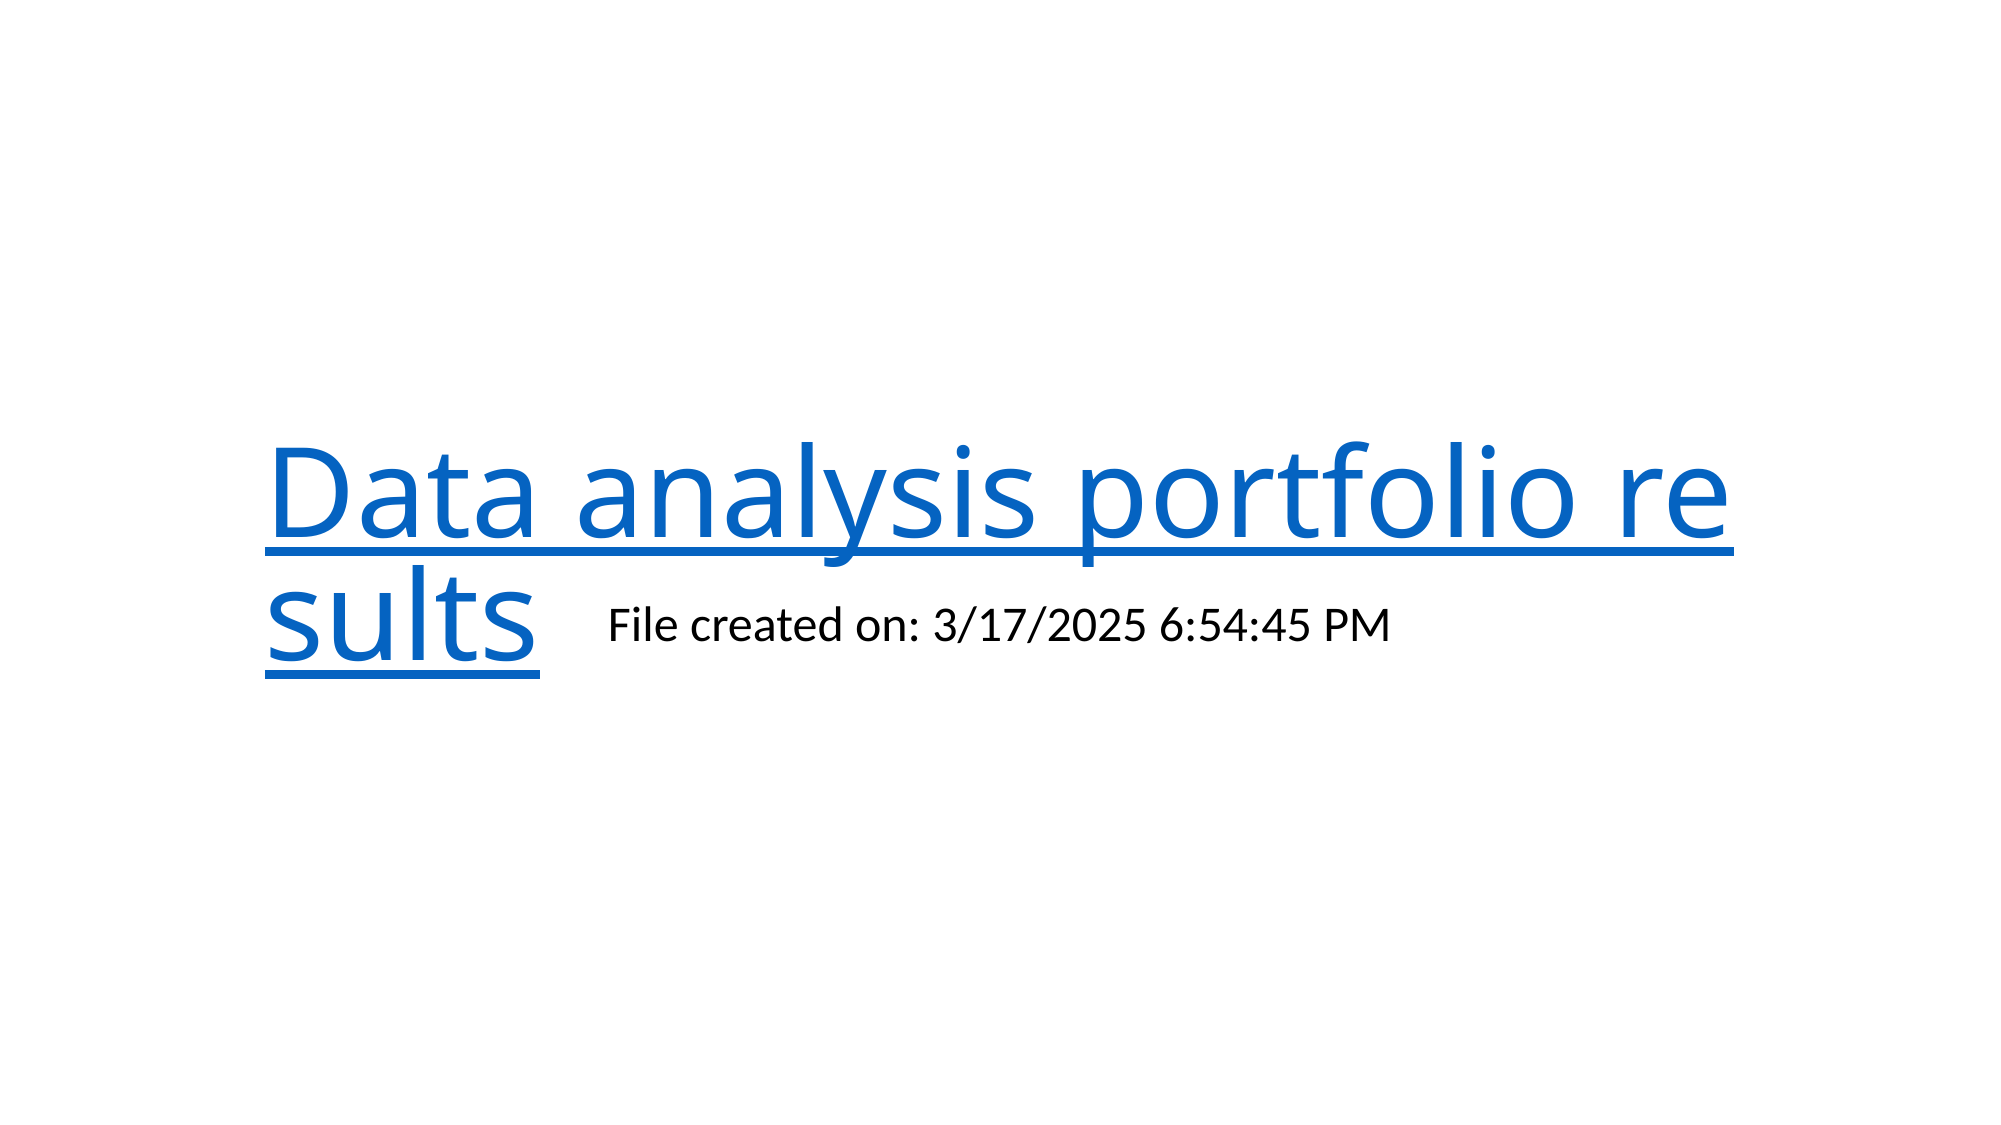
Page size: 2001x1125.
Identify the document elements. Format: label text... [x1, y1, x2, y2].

subtitle File created on: 3/17/2025 6:54:45 PM [249, 590, 1750, 863]
title Data analysis portfolio results [249, 184, 1750, 576]
